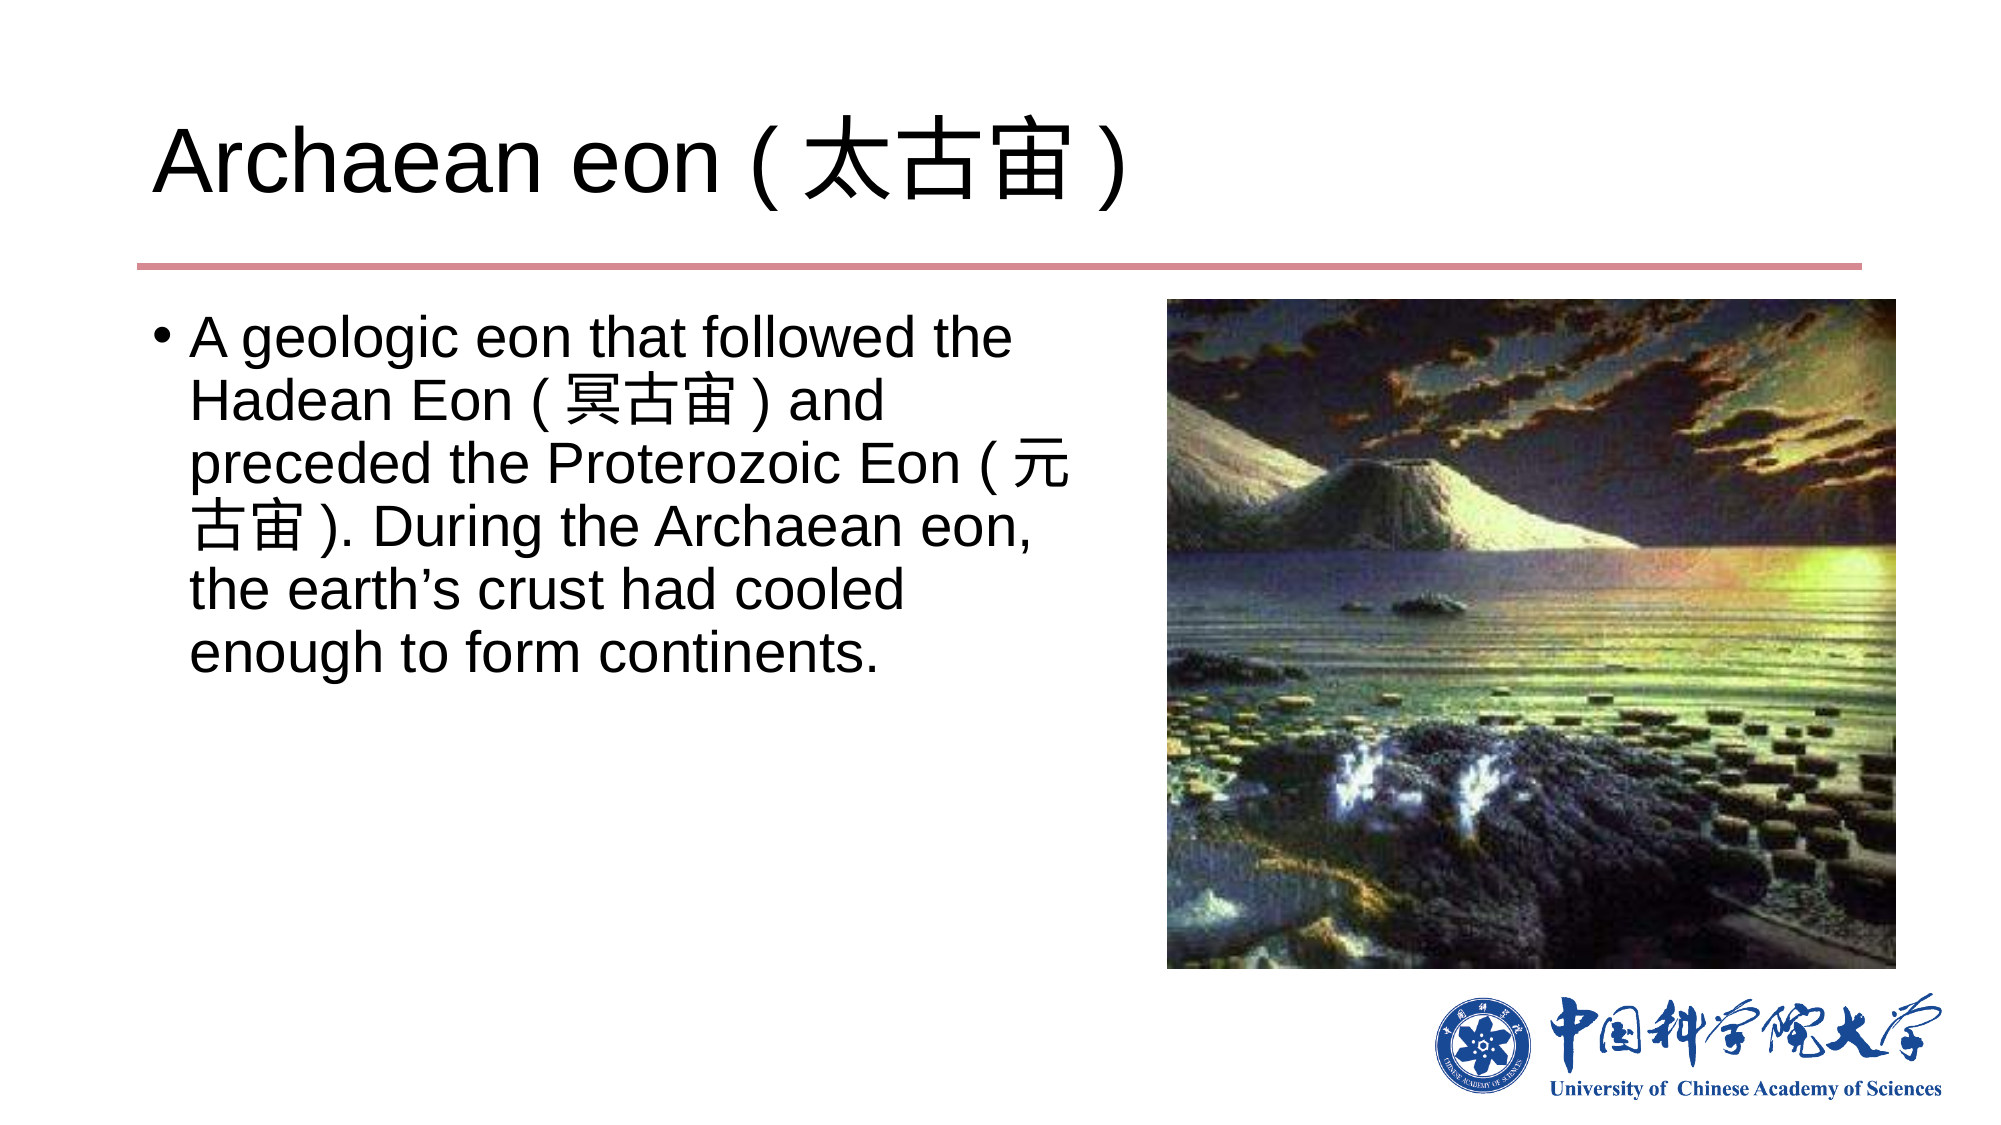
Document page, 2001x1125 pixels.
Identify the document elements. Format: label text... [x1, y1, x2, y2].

title Archaean eon (太古宙) [137, 59, 1863, 267]
list A geologic eon that followed the Hadean Eon (冥古宙) and preceded the Proterozoic Eon (元古宙). During the Archaean eon, the earth’s crust had cooled enough to form continents. [137, 299, 1131, 1014]
picture [1435, 993, 1942, 1100]
picture [1167, 299, 1896, 970]
